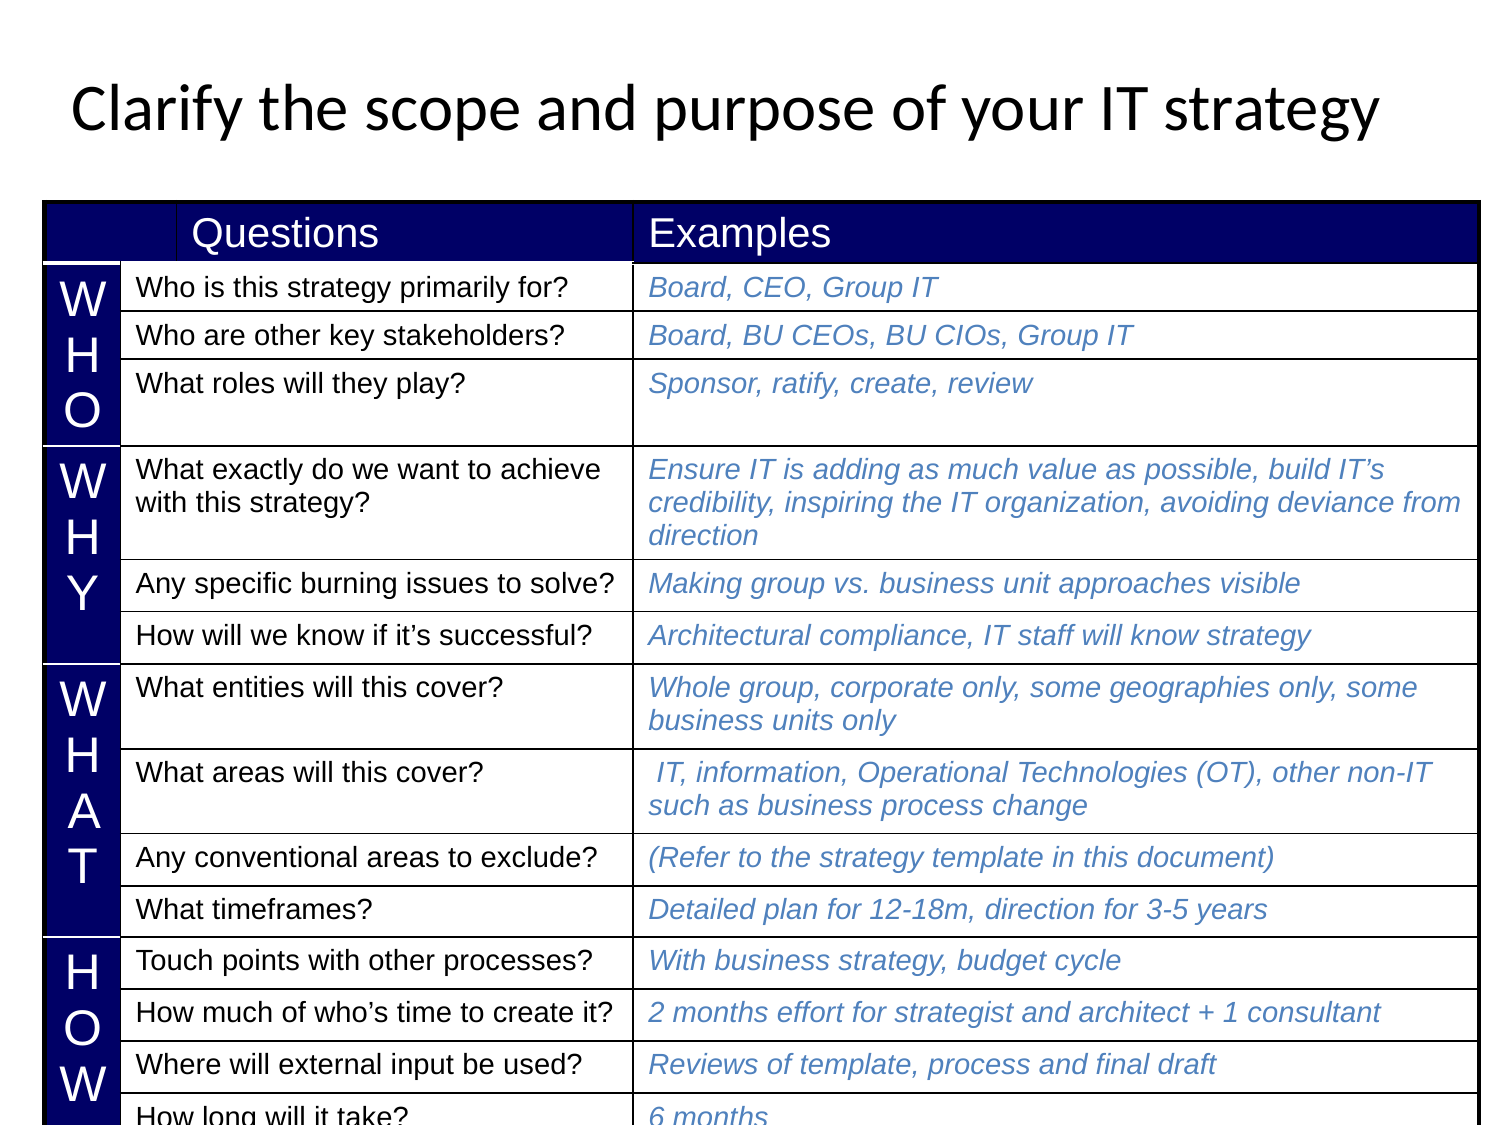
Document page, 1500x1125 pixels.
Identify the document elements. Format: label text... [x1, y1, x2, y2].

table_cell What exactly do we want to achieve with this strategy? [121, 447, 632, 559]
title Clarify the scope and purpose of your IT strategy [45, 31, 1409, 177]
table_cell What timeframes? [121, 887, 632, 936]
table_header Questions [177, 204, 632, 261]
table_cell WHY [47, 447, 120, 663]
table_cell 6 months [634, 1094, 1477, 1125]
table_cell Who are other key stakeholders? [121, 312, 632, 358]
table_cell Touch points with other processes? [121, 938, 632, 988]
table_cell Reviews of template, process and final draft [634, 1042, 1477, 1092]
table_cell Any conventional areas to exclude? [121, 834, 632, 885]
table_cell Whole group, corporate only, some geographies only, some business units only [634, 665, 1477, 748]
table_cell HOW [47, 938, 120, 1125]
table_cell (Refer to the strategy template in this document) [634, 834, 1477, 885]
table_cell Making group vs. business unit approaches visible [634, 560, 1477, 611]
table_cell Board, CEO, Group IT [634, 264, 1477, 310]
table_cell Architectural compliance, IT staff will know strategy [634, 612, 1477, 663]
table_cell What roles will they play? [121, 360, 632, 445]
table_cell Who is this strategy primarily for? [121, 265, 632, 310]
table_cell How much of who’s time to create it? [121, 990, 632, 1040]
table_cell IT, information, Operational Technologies (OT), other non-IT such as business process change [634, 750, 1477, 833]
table_cell 2 months effort for strategist and architect + 1 consultant [634, 990, 1477, 1040]
table_header [47, 204, 176, 261]
table_cell Board, BU CEOs, BU CIOs, Group IT [634, 312, 1477, 358]
table_cell How will we know if it’s successful? [121, 612, 632, 663]
table_cell With business strategy, budget cycle [634, 938, 1477, 988]
table_cell How long will it take? [121, 1094, 632, 1125]
table_cell WHAT [47, 665, 120, 936]
table_cell What entities will this cover? [121, 665, 632, 748]
table_cell Sponsor, ratify, create, review [634, 360, 1477, 445]
table_cell WHO [47, 265, 120, 445]
table_cell Where will external input be used? [121, 1042, 632, 1092]
table_cell Any specific burning issues to solve? [121, 560, 632, 611]
table_header Examples [634, 204, 1477, 262]
table_cell What areas will this cover? [121, 750, 632, 833]
table_cell Ensure IT is adding as much value as possible, build IT’s credibility, inspiring the IT organization, avoiding deviance from direction [634, 447, 1477, 559]
table_cell Detailed plan for 12-18m, direction for 3-5 years [634, 887, 1477, 936]
